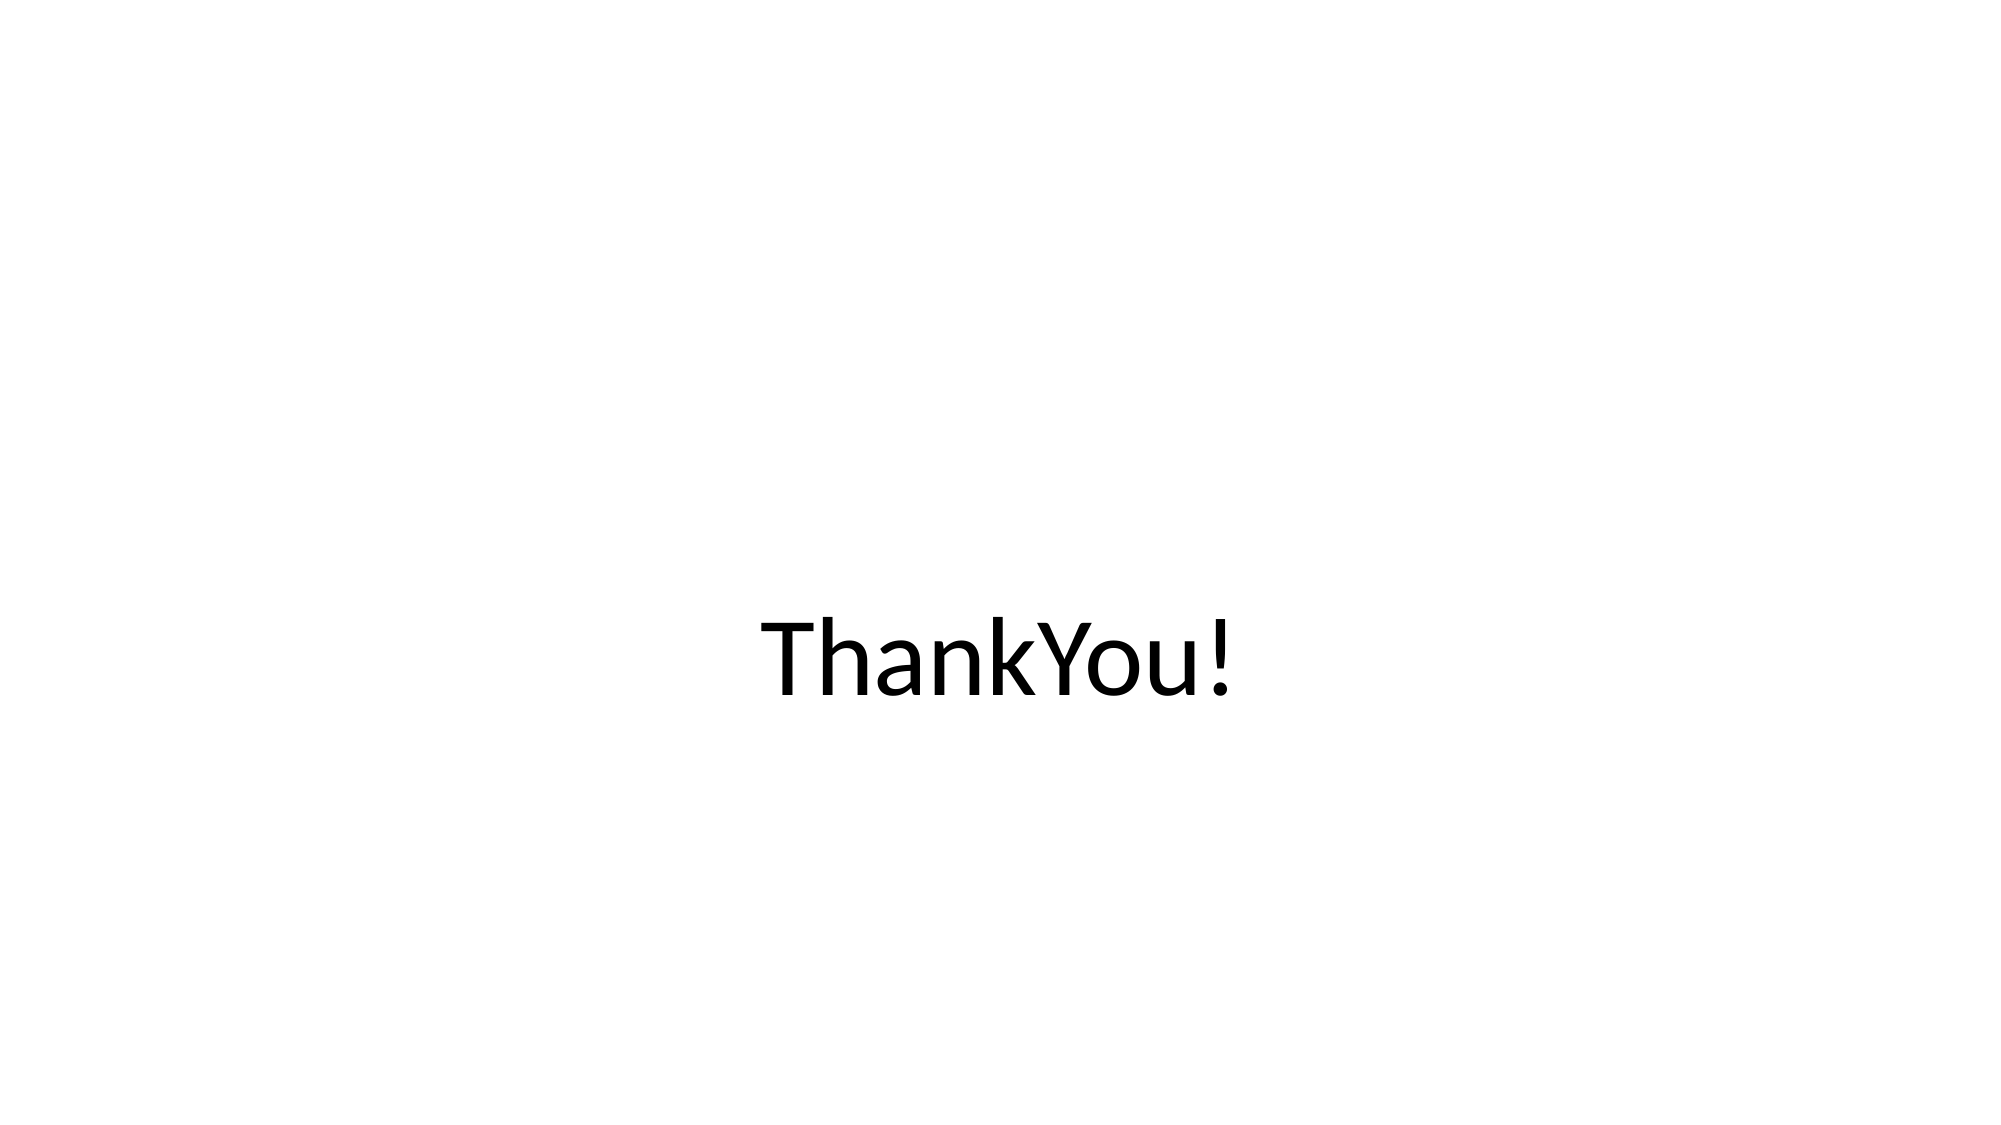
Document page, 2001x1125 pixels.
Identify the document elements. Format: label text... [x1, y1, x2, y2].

subtitle ThankYou! [249, 590, 1750, 863]
